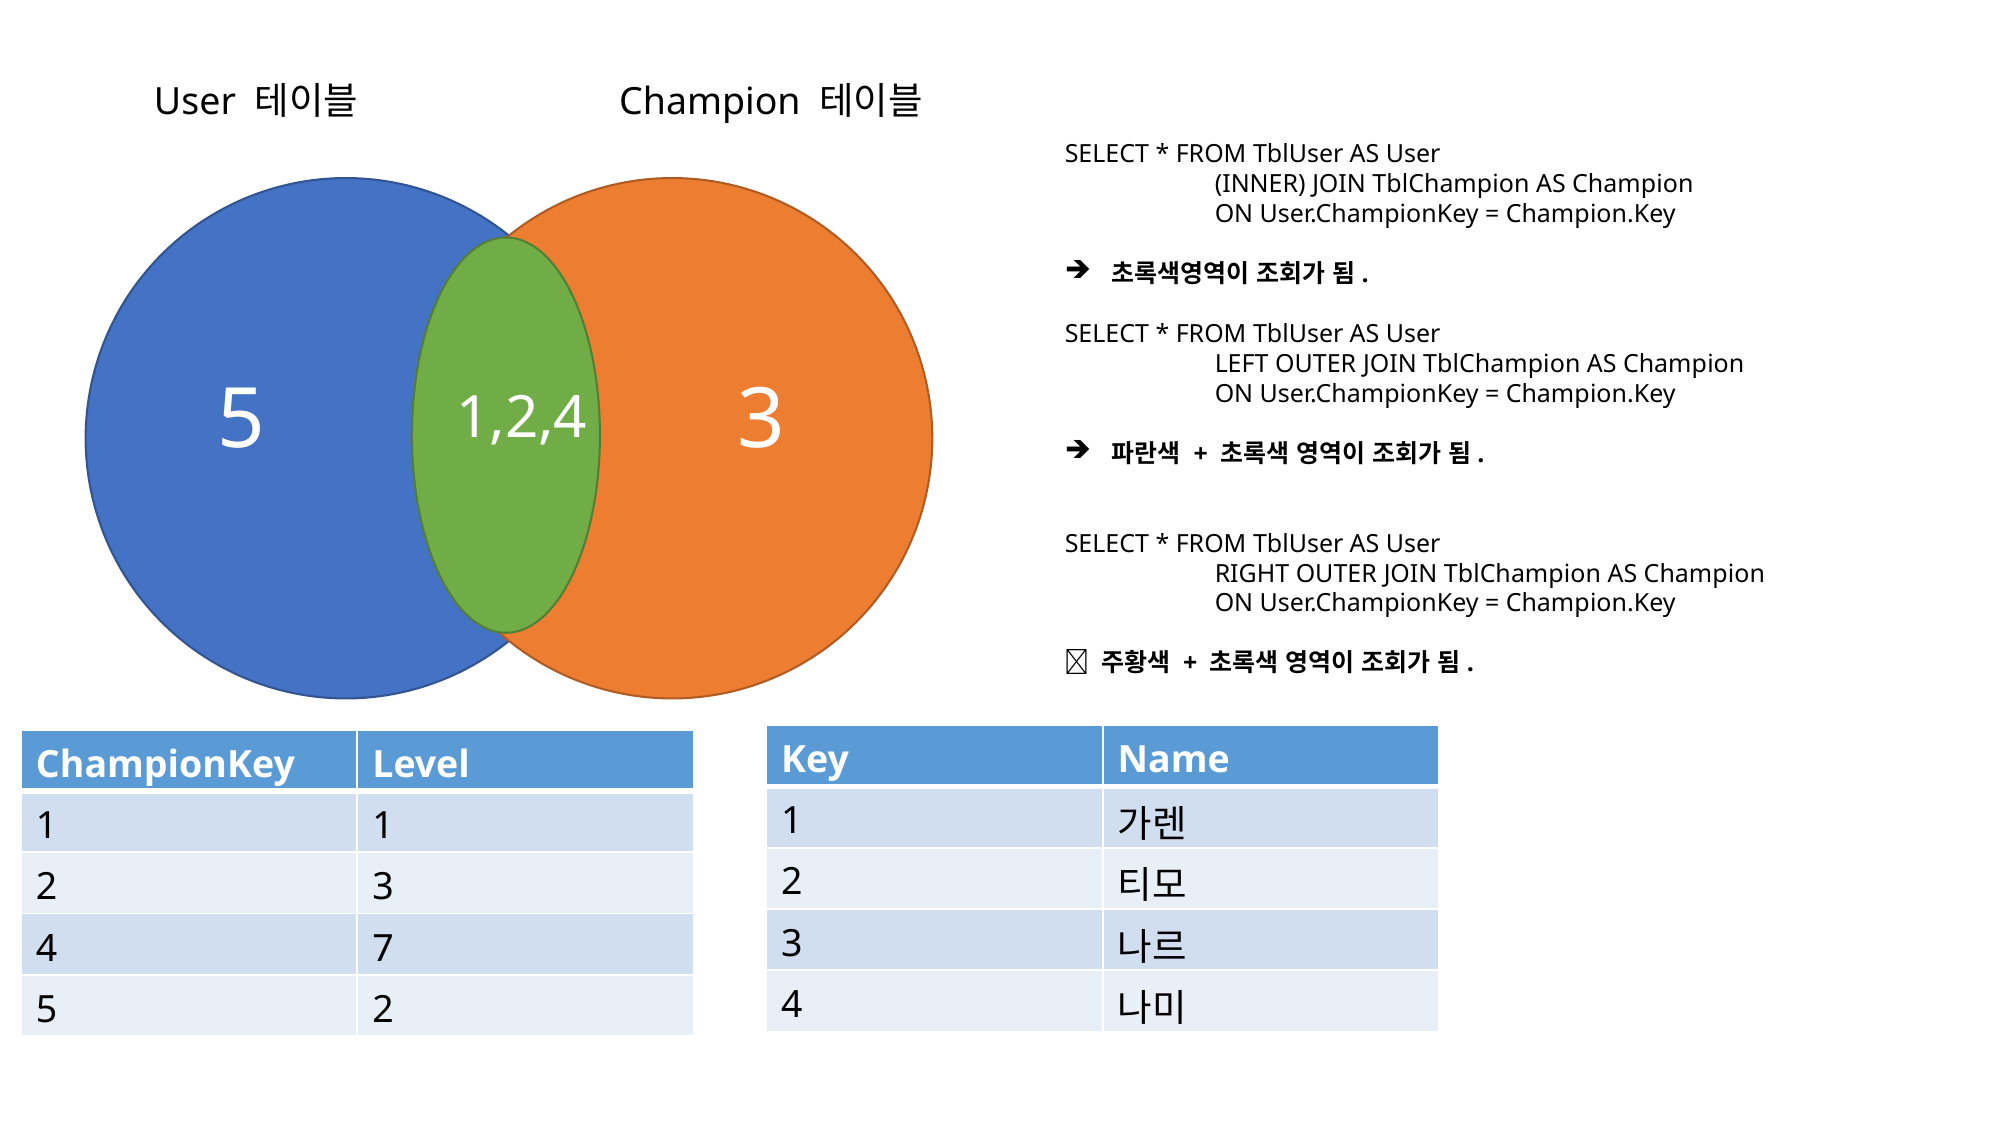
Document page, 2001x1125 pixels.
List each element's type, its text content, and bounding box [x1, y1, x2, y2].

text_box 3 [723, 356, 801, 471]
table_cell 1 [22, 794, 356, 851]
table_cell 2 [358, 976, 693, 1035]
table_cell 4 [767, 971, 1102, 1031]
table_header Level [358, 731, 693, 788]
table_header Name [1104, 726, 1438, 784]
table_cell 2 [767, 849, 1102, 908]
table_cell 3 [767, 910, 1102, 969]
text_box [499, 177, 934, 700]
text_box [410, 236, 601, 634]
table_cell 5 [22, 976, 356, 1035]
text_box [84, 177, 509, 700]
text_box 5 [202, 356, 281, 471]
table_cell 7 [358, 914, 693, 974]
table_cell 티모 [1104, 849, 1438, 908]
table_cell 가렌 [1104, 789, 1438, 847]
table_header ChampionKey [22, 731, 356, 788]
table_header Key [767, 726, 1102, 784]
table_cell 1 [767, 789, 1102, 847]
table_cell 나미 [1104, 971, 1438, 1031]
text_box User 테이블 [139, 69, 374, 130]
text_box SELECT * FROM TblUser AS User (INNER) JOIN TblChampion AS Champion ON User.ChampionKey = Champion.Key 초록색영역이 조회가 됨. SELECT * FROM TblUser AS User LEFT OUTER JOIN TblChampion AS Champion ON User.ChampionKey = Champion.Key 파란색 + 초록색 영역이 조회가 됨. SELECT * FROM TblUser AS User RIGHT OUTER JOIN TblChampion AS Champion ON User.ChampionKey = Champion.Key  주황색 + 초록색 영역이 조회가 됨. [1050, 130, 1781, 715]
table_cell 2 [22, 853, 356, 913]
table_cell 4 [22, 914, 356, 974]
table_cell 3 [358, 853, 693, 913]
table_cell 나르 [1104, 910, 1438, 969]
text_box 1,2,4 [441, 371, 603, 457]
table_cell 1 [358, 794, 693, 851]
text_box Champion 테이블 [604, 69, 939, 130]
